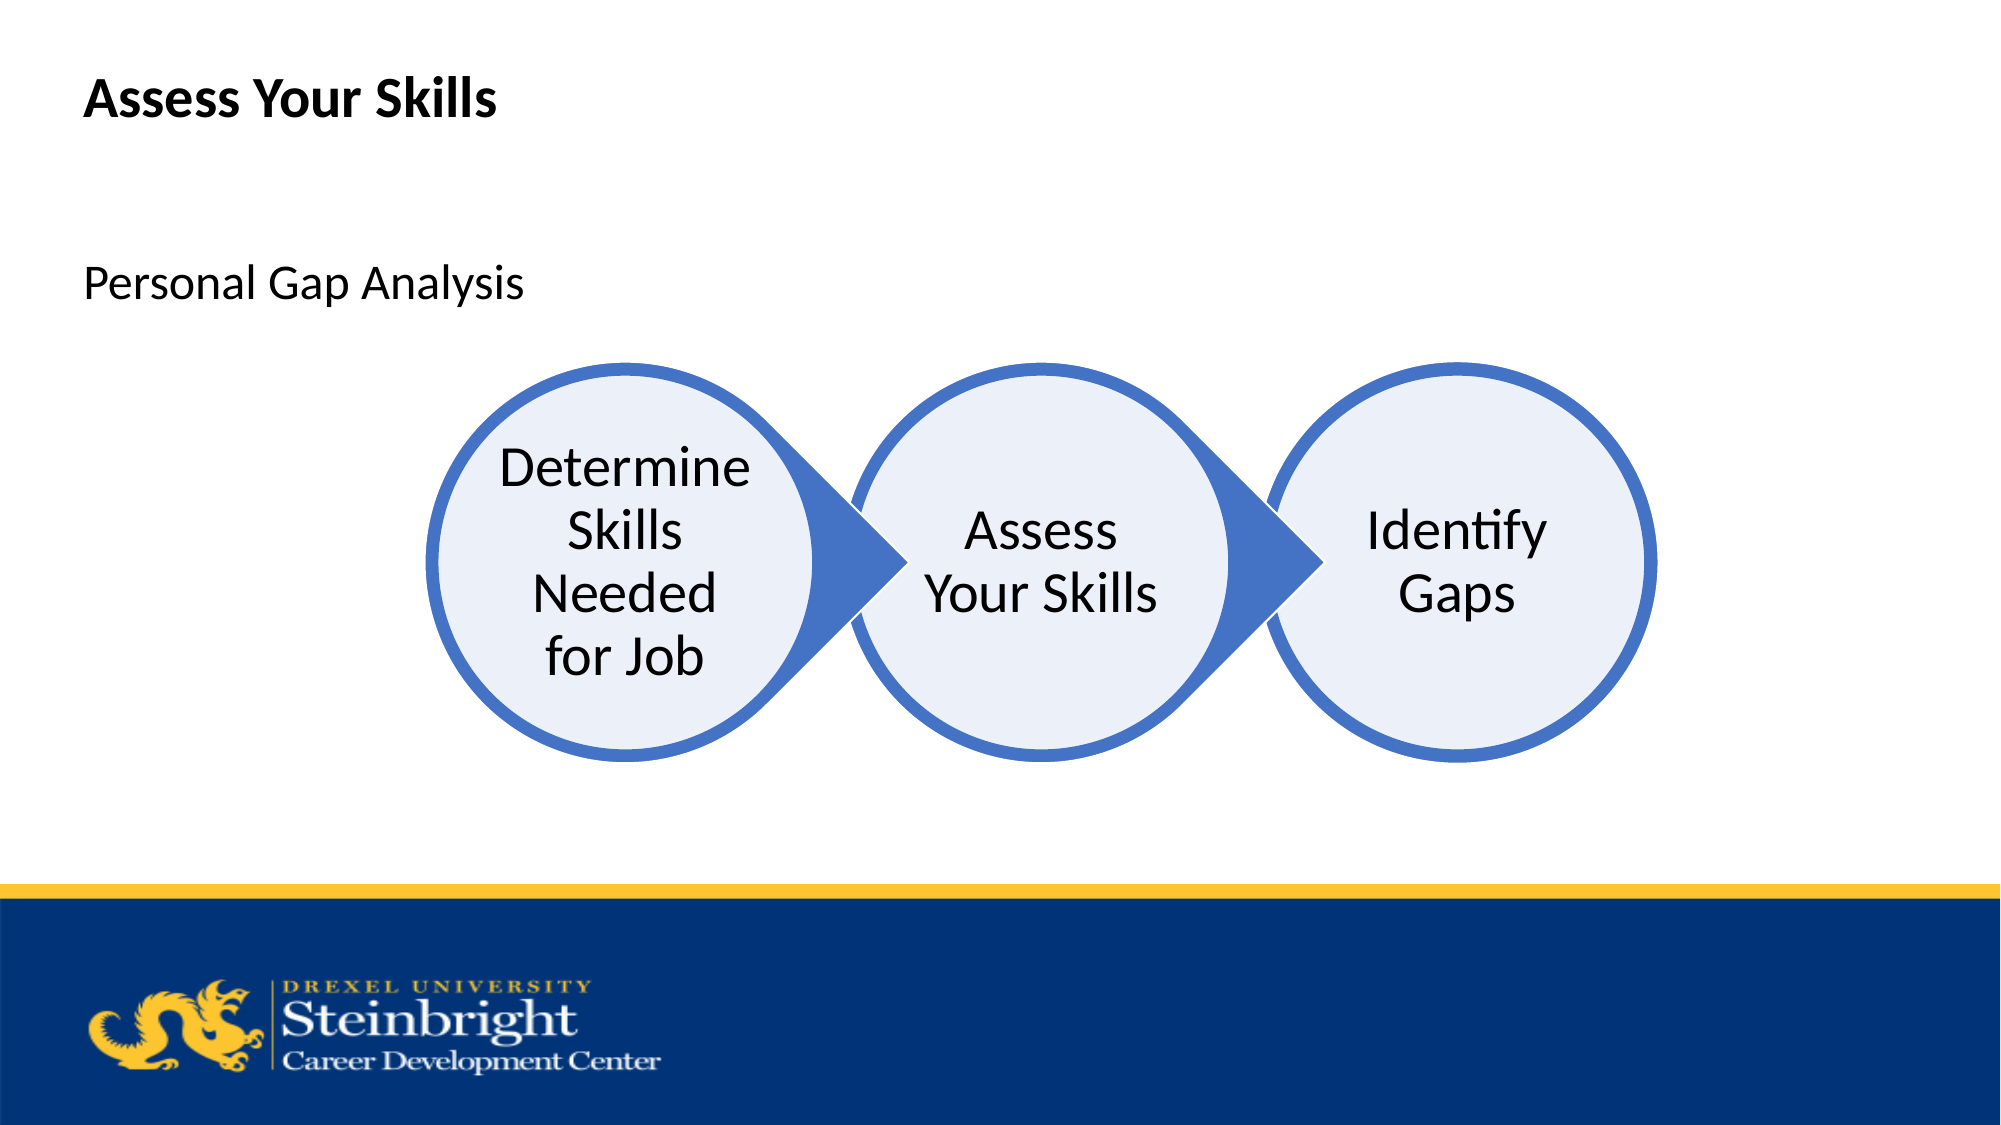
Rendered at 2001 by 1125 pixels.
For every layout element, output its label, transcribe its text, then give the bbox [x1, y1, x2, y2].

text_box Assess Your Skills Personal Gap Analysis [68, 52, 1522, 317]
picture [0, 884, 2001, 1125]
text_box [333, 117, 1667, 1007]
